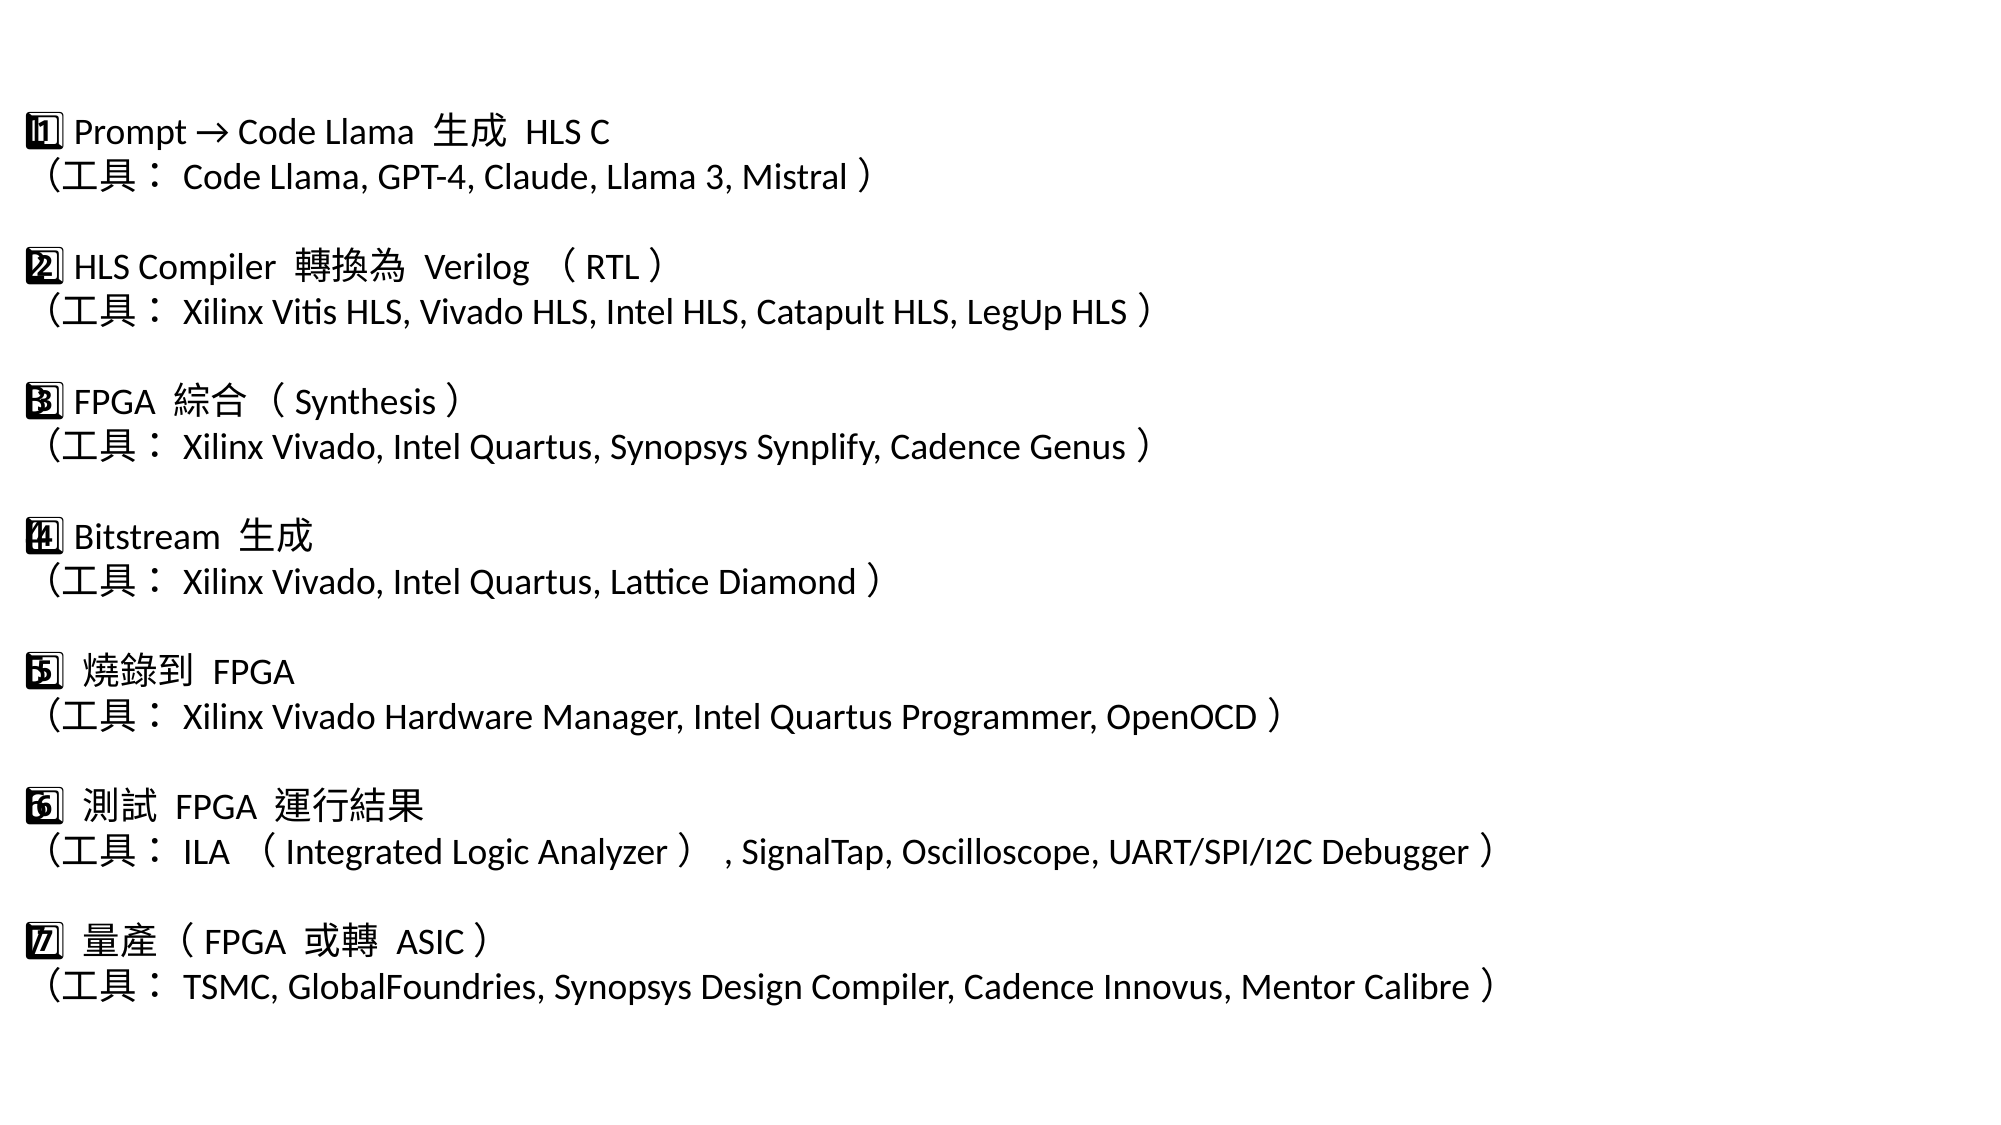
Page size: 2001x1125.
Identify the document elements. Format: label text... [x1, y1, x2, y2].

text_box 1️⃣ Prompt → Code Llama 生成 HLS C （工具：Code Llama, GPT-4, Claude, Llama 3, Mistral） 2️⃣ HLS Compiler 轉換為 Verilog（RTL） （工具：Xilinx Vitis HLS, Vivado HLS, Intel HLS, Catapult HLS, LegUp HLS） 3️⃣ FPGA 綜合（Synthesis） （工具：Xilinx Vivado, Intel Quartus, Synopsys Synplify, Cadence Genus） 4️⃣ Bitstream 生成 （工具：Xilinx Vivado, Intel Quartus, Lattice Diamond） 5️⃣ 燒錄到 FPGA （工具：Xilinx Vivado Hardware Manager, Intel Quartus Programmer, OpenOCD） 6️⃣ 測試 FPGA 運行結果 （工具：ILA（Integrated Logic Analyzer）, SignalTap, Oscilloscope, UART/SPI/I2C Debugger） 7️⃣ 量產（FPGA 或轉 ASIC） （工具：TSMC, GlobalFoundries, Synopsys Design Compiler, Cadence Innovus, Mentor Calibre） [9, 99, 1958, 1015]
